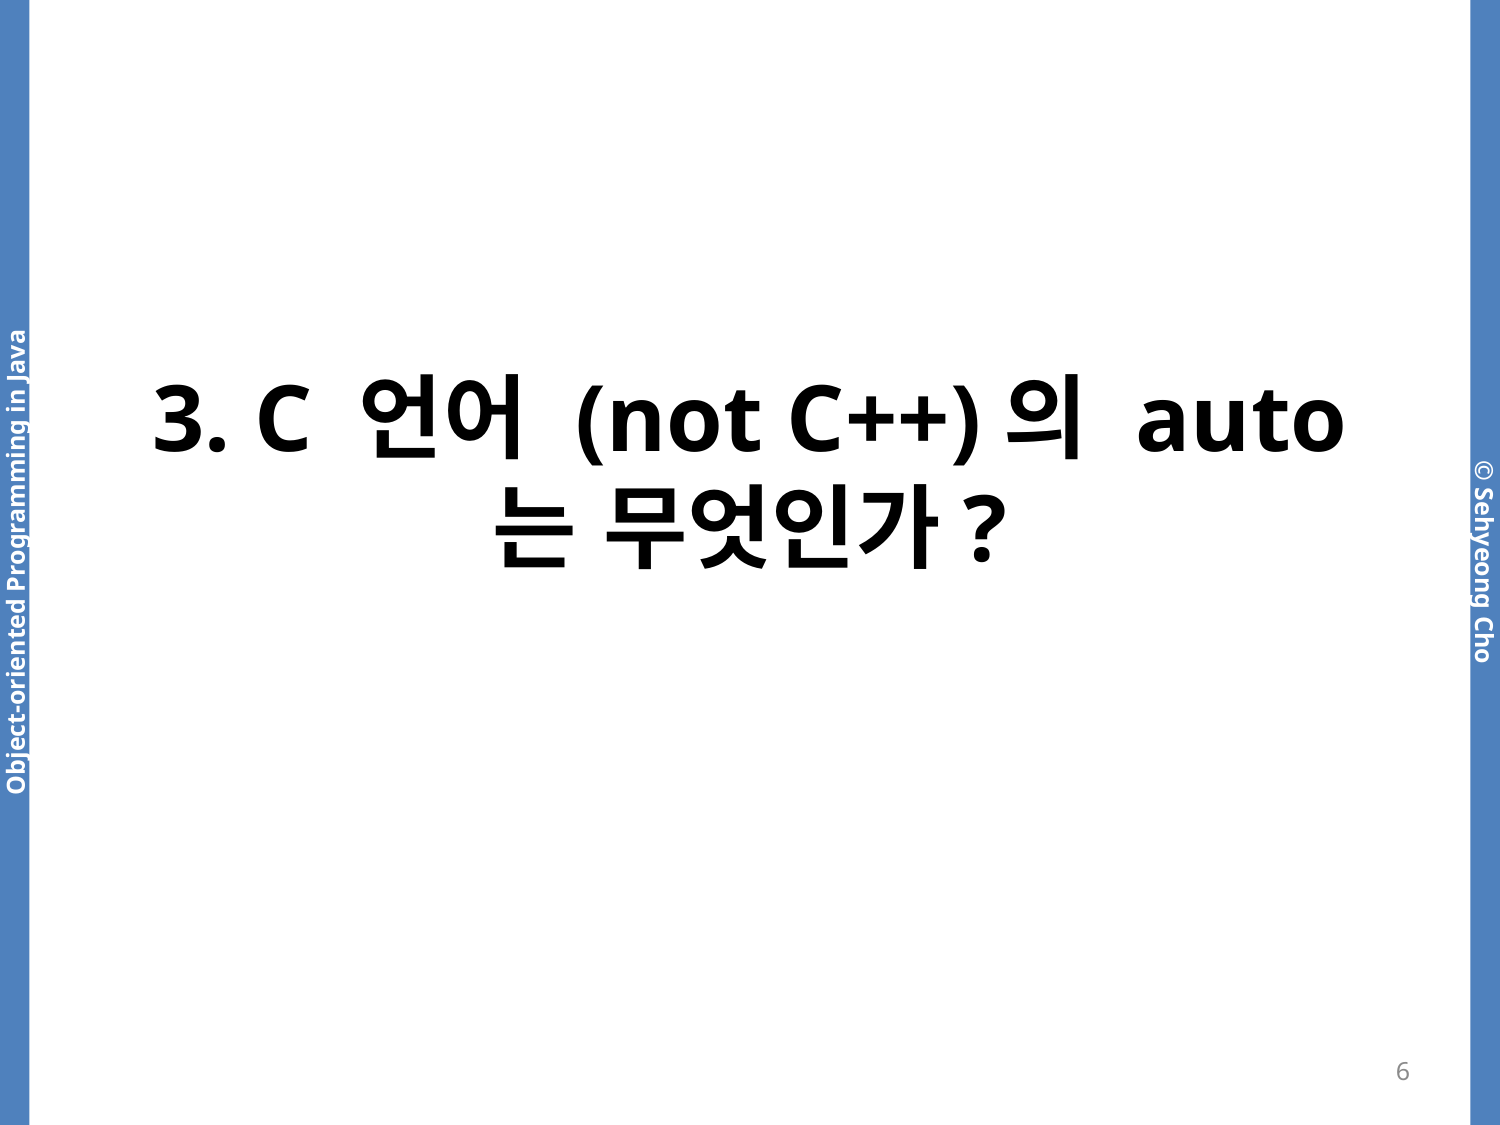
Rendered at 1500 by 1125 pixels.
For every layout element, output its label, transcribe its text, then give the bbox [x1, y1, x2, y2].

title 3. C 언어 (not C++)의 auto 는 무엇인가? [112, 349, 1388, 591]
slide_number 6 [1074, 1042, 1425, 1103]
